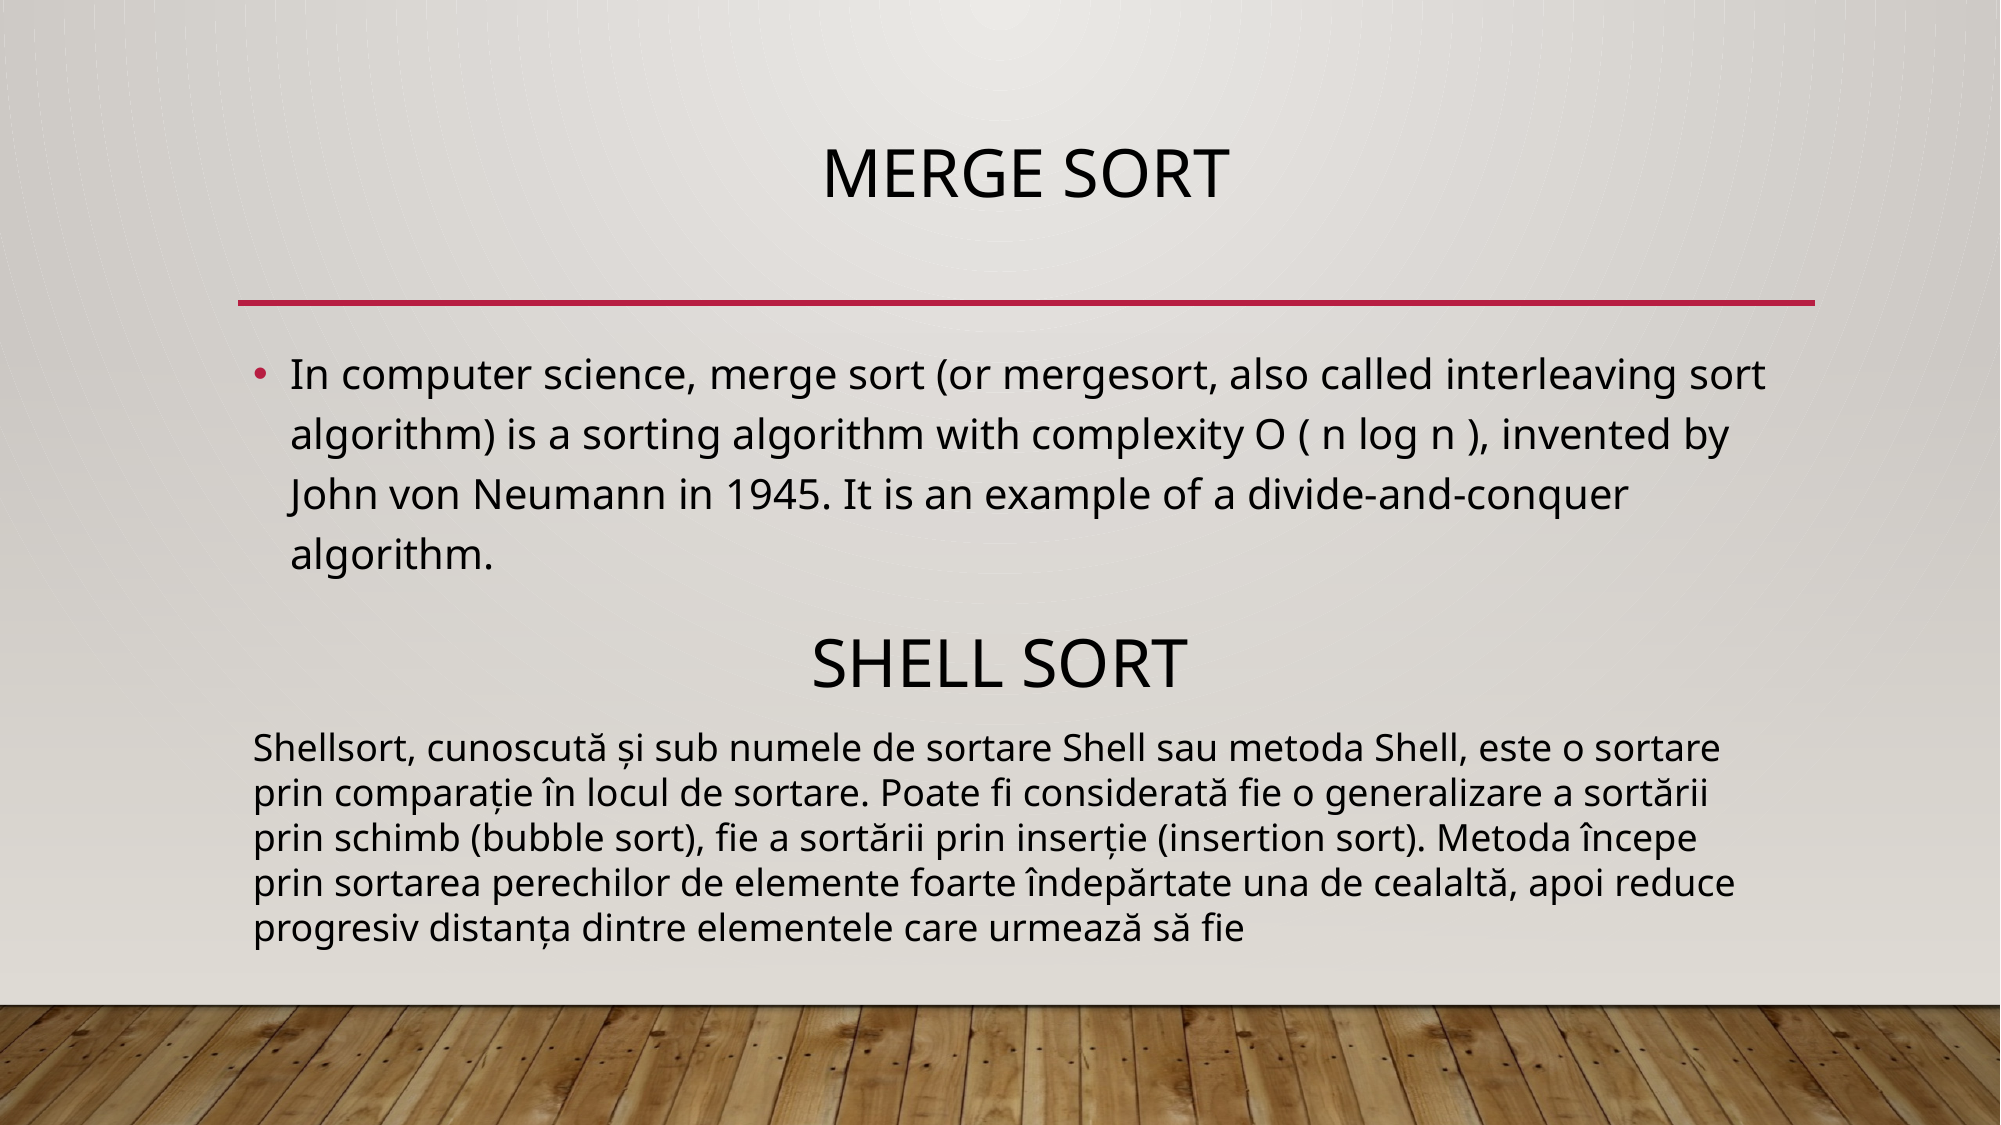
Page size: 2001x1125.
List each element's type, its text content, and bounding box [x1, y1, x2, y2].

text_box Shellsort, cunoscută și sub numele de sortare Shell sau metoda Shell, este o sortare prin comparație în locul de sortare. Poate fi considerată fie o generalizare a sortării prin schimb (bubble sort), fie a sortării prin inserție (insertion sort). Metoda începe prin sortarea perechilor de elemente foarte îndepărtate una de cealaltă, apoi reduce progresiv distanța dintre elementele care urmează să fie [238, 716, 1788, 957]
text_box SHELL SORT [758, 613, 1242, 709]
title MERGE sort [238, 131, 1814, 305]
picture [0, 1005, 2000, 1125]
list In computer science, merge sort (or mergesort, also called interleaving sort algorithm) is a sorting algorithm with complexity O ( n log n ), invented by John von Neumann in 1945. It is an example of a divide-and-conquer algorithm. [238, 330, 1814, 897]
